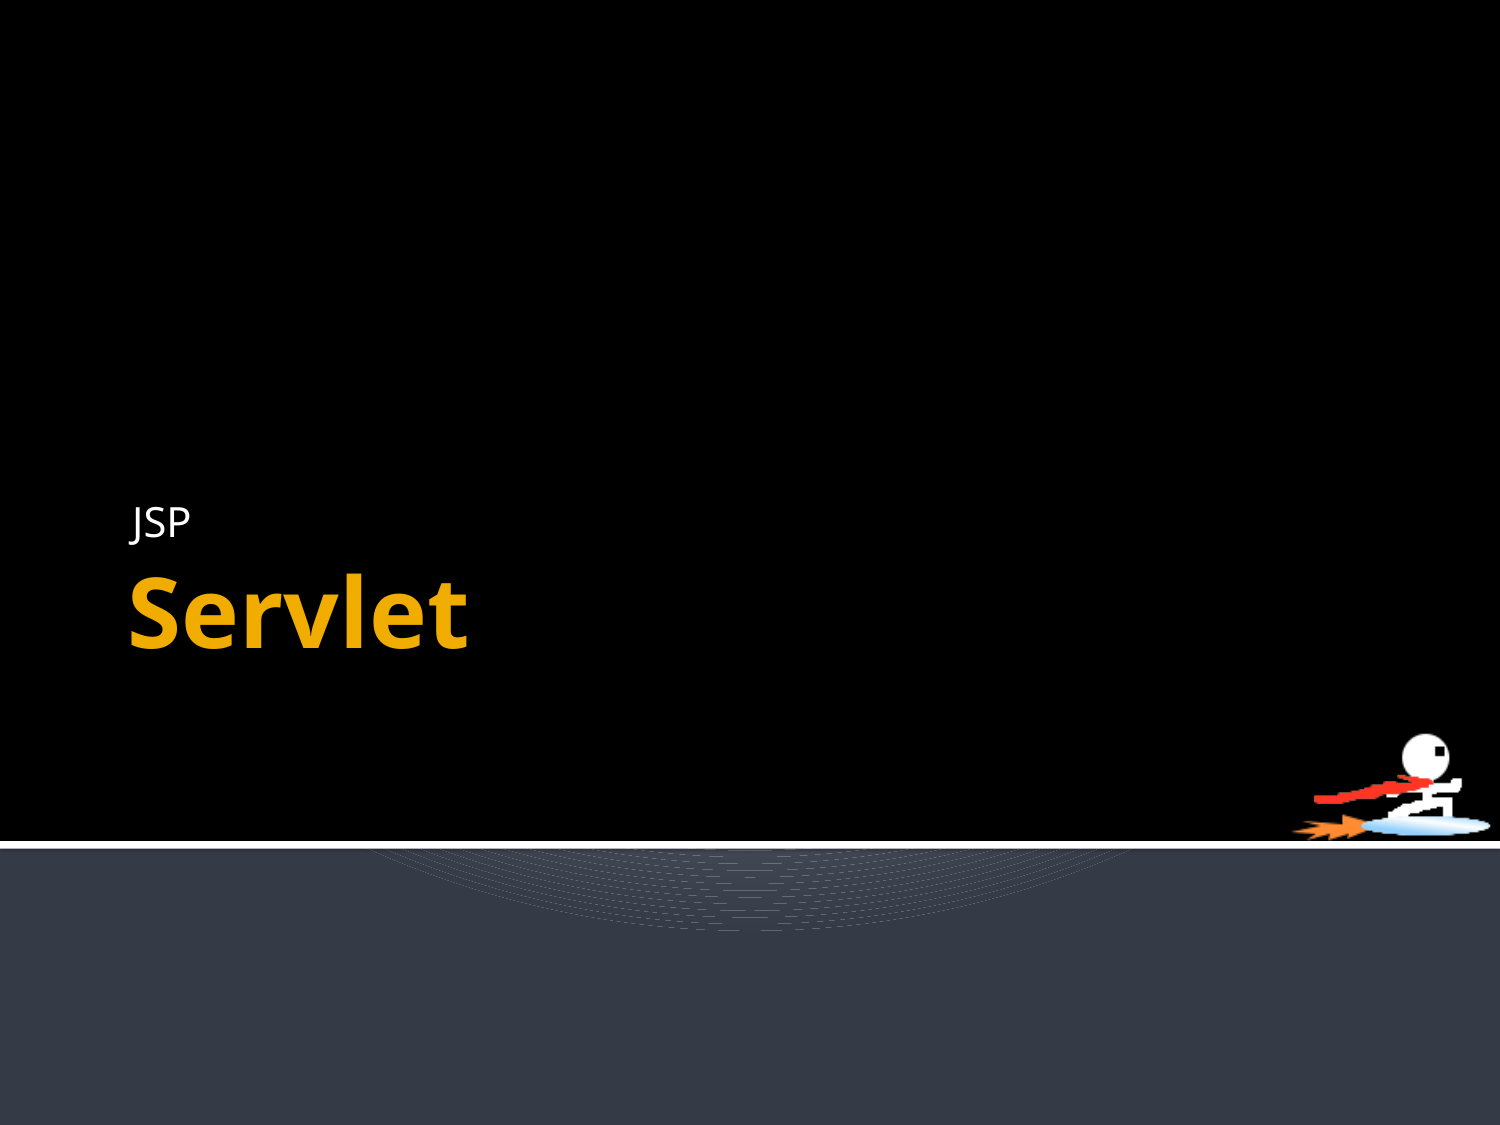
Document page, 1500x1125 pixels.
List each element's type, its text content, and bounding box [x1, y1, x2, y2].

picture [1269, 731, 1500, 842]
title Servlet [112, 550, 1438, 825]
subtitle JSP [112, 299, 1438, 546]
